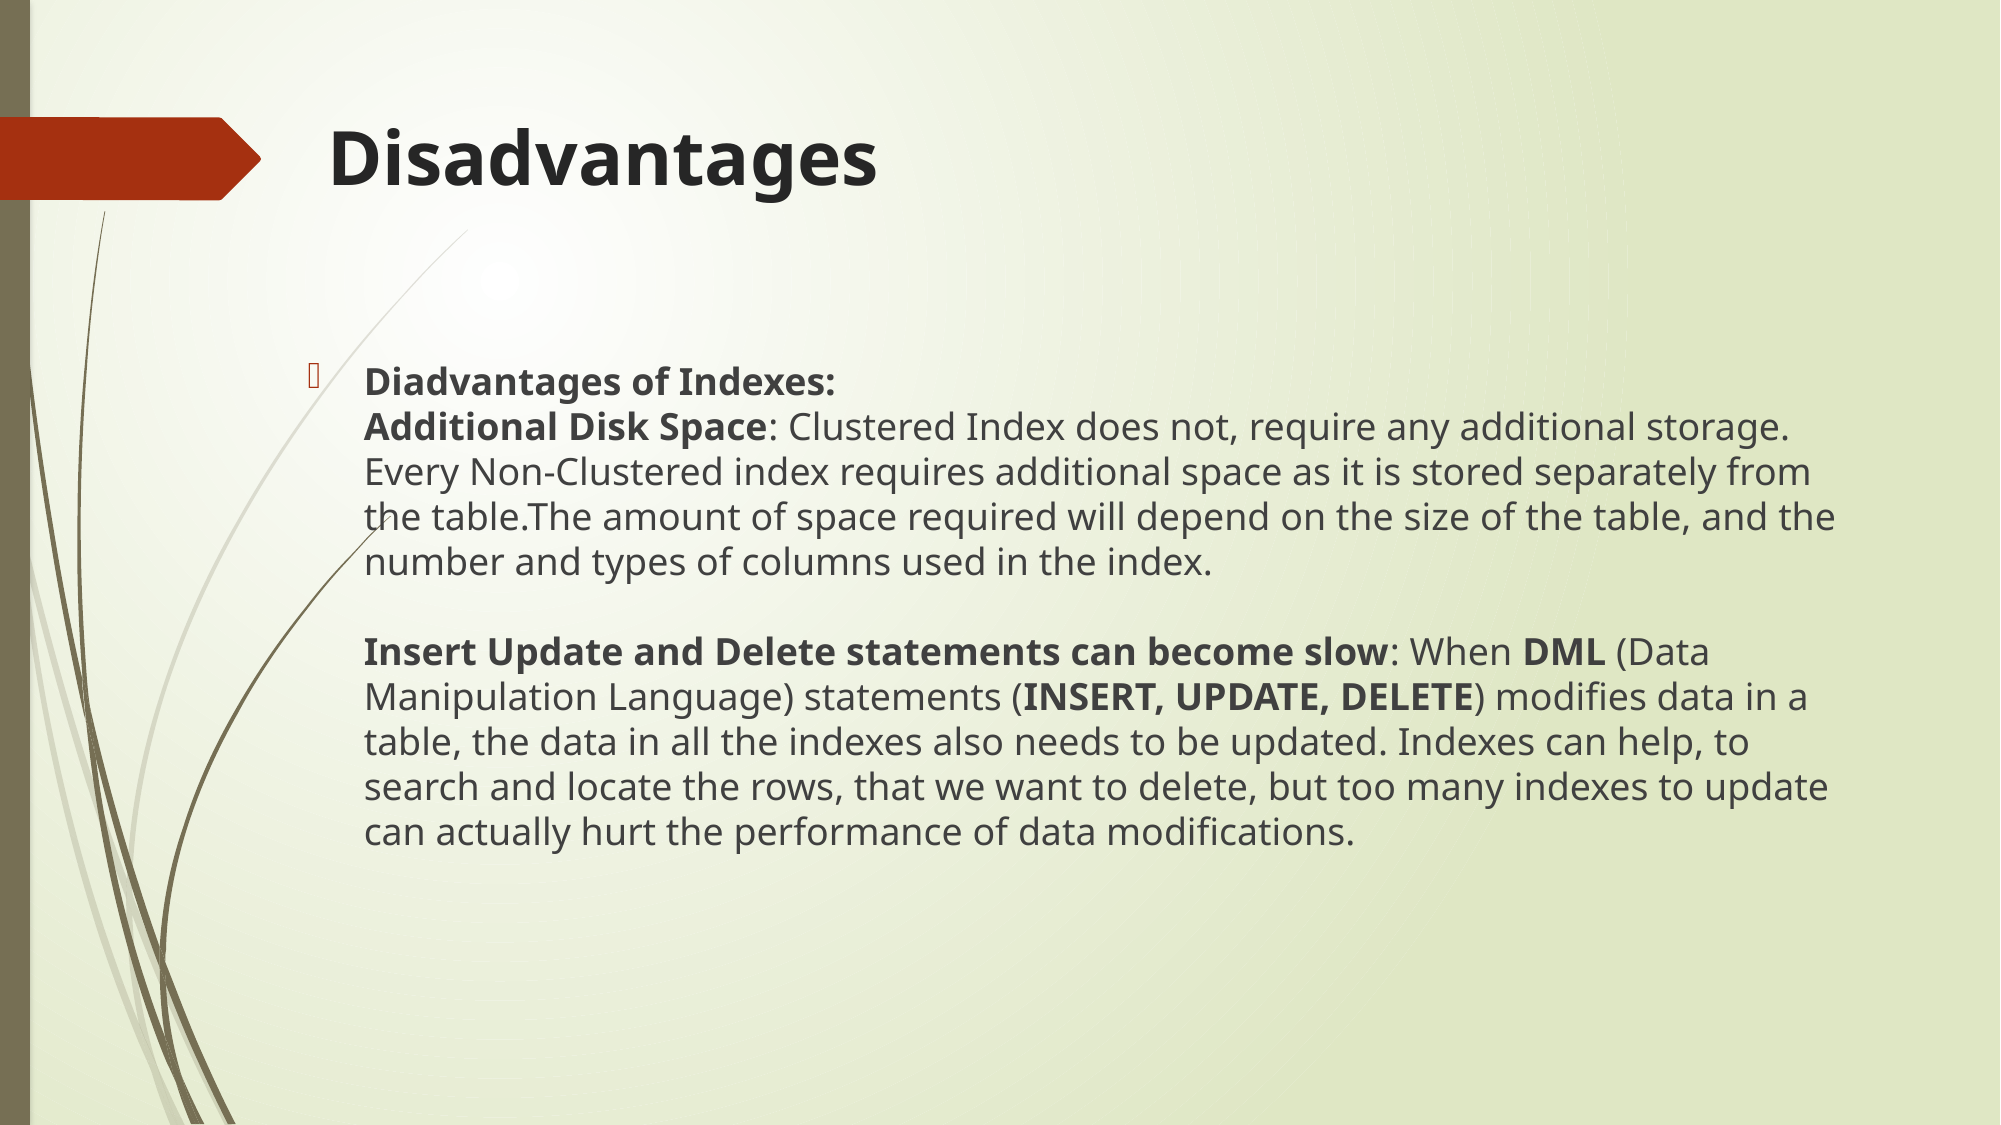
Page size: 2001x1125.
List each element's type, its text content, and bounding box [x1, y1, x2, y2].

list Diadvantages of Indexes: Additional Disk Space: Clustered Index does not, require any additional storage. Every Non-Clustered index requires additional space as it is stored separately from the table.The amount of space required will depend on the size of the table, and the number and types of columns used in the index. Insert Update and Delete statements can become slow: When DML (Data Manipulation Language) statements (INSERT, UPDATE, DELETE) modifies data in a table, the data in all the indexes also needs to be updated. Indexes can help, to search and locate the rows, that we want to delete, but too many indexes to update can actually hurt the performance of data modifications. [292, 350, 1888, 970]
title Disadvantages [312, 102, 1888, 313]
